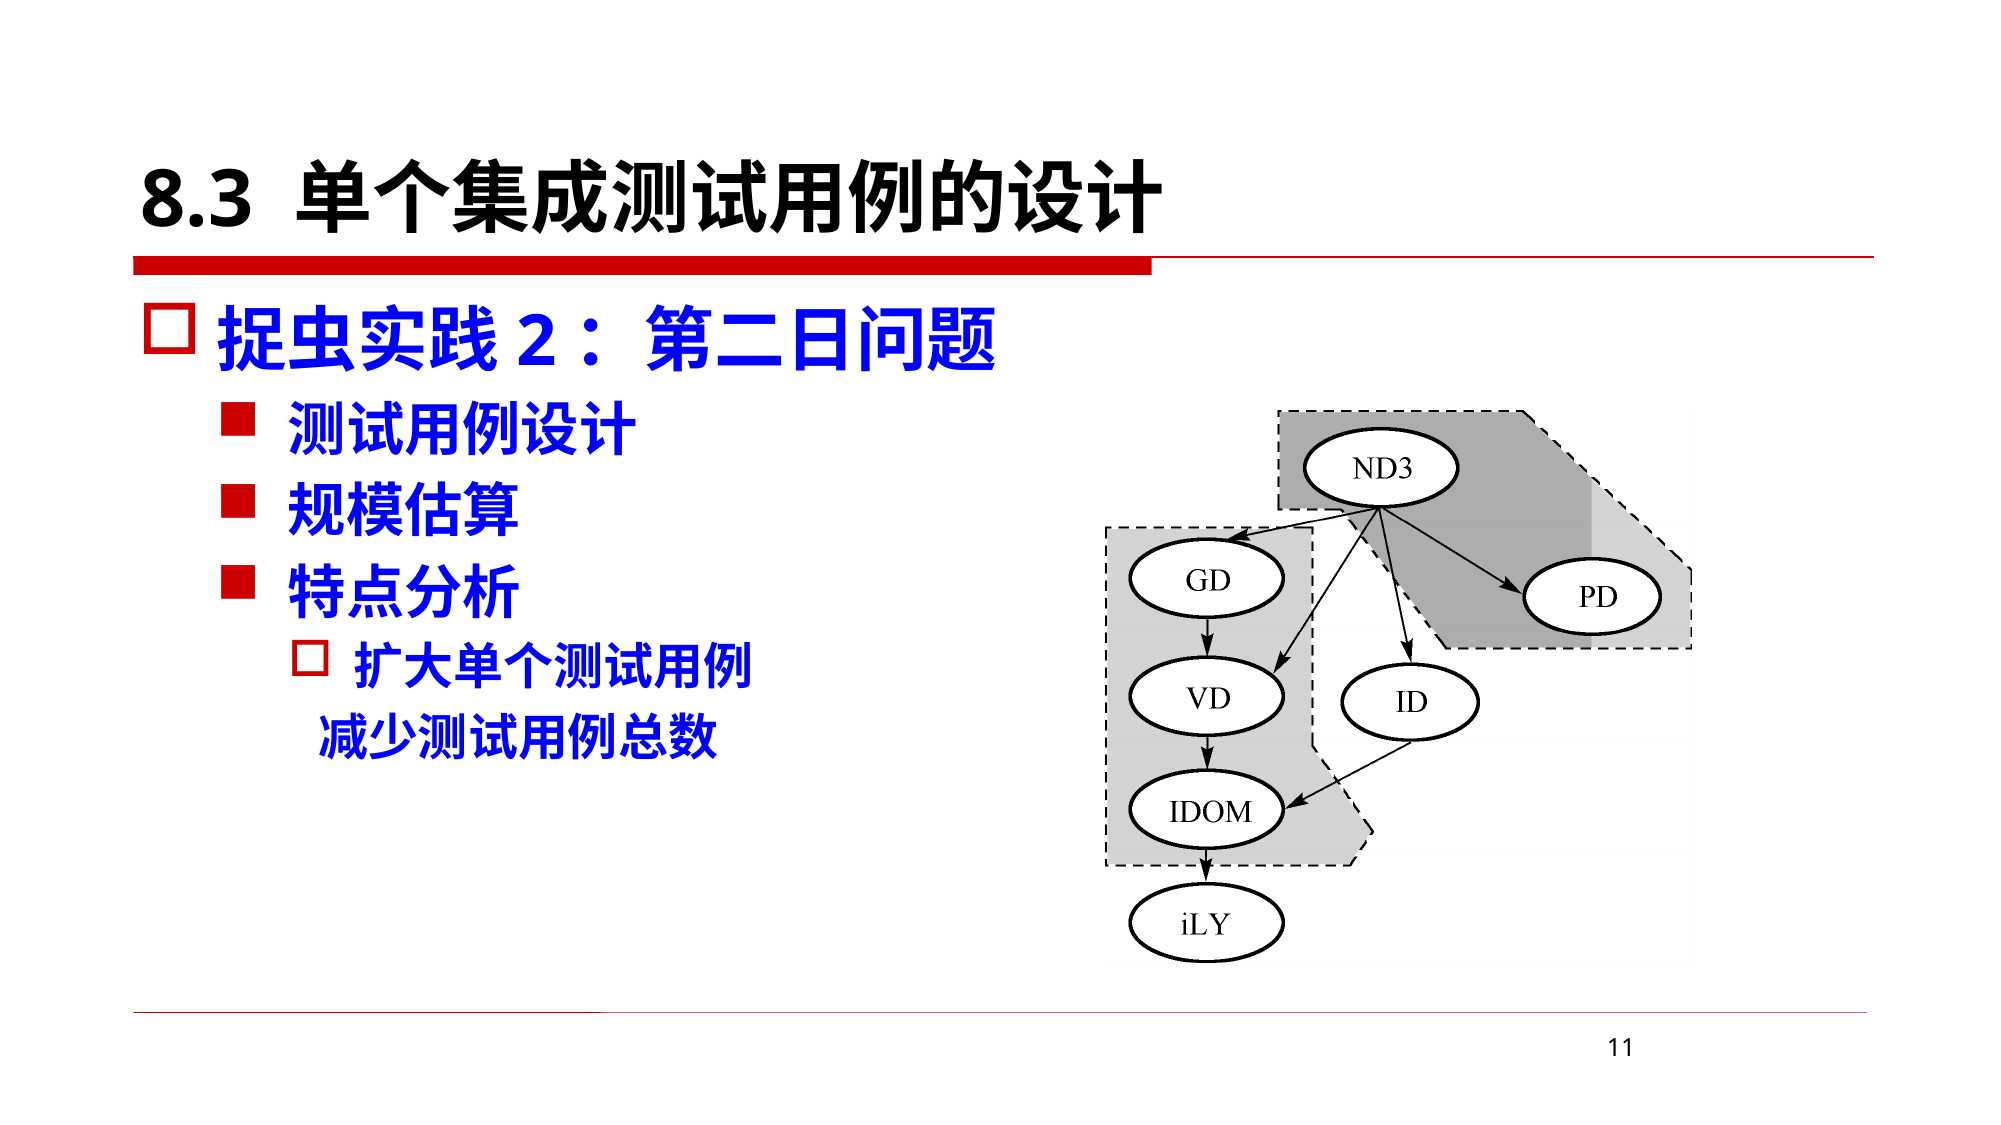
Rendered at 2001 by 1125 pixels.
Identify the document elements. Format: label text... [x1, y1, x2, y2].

title 8.3 单个集成测试用例的设计 [125, 50, 1876, 250]
list 捉虫实践2：第二日问题 测试用例设计 规模估算 特点分析 扩大单个测试用例 减少测试用例总数 [123, 287, 1875, 988]
picture [1105, 409, 1692, 963]
text_box [1325, 1024, 1651, 1103]
